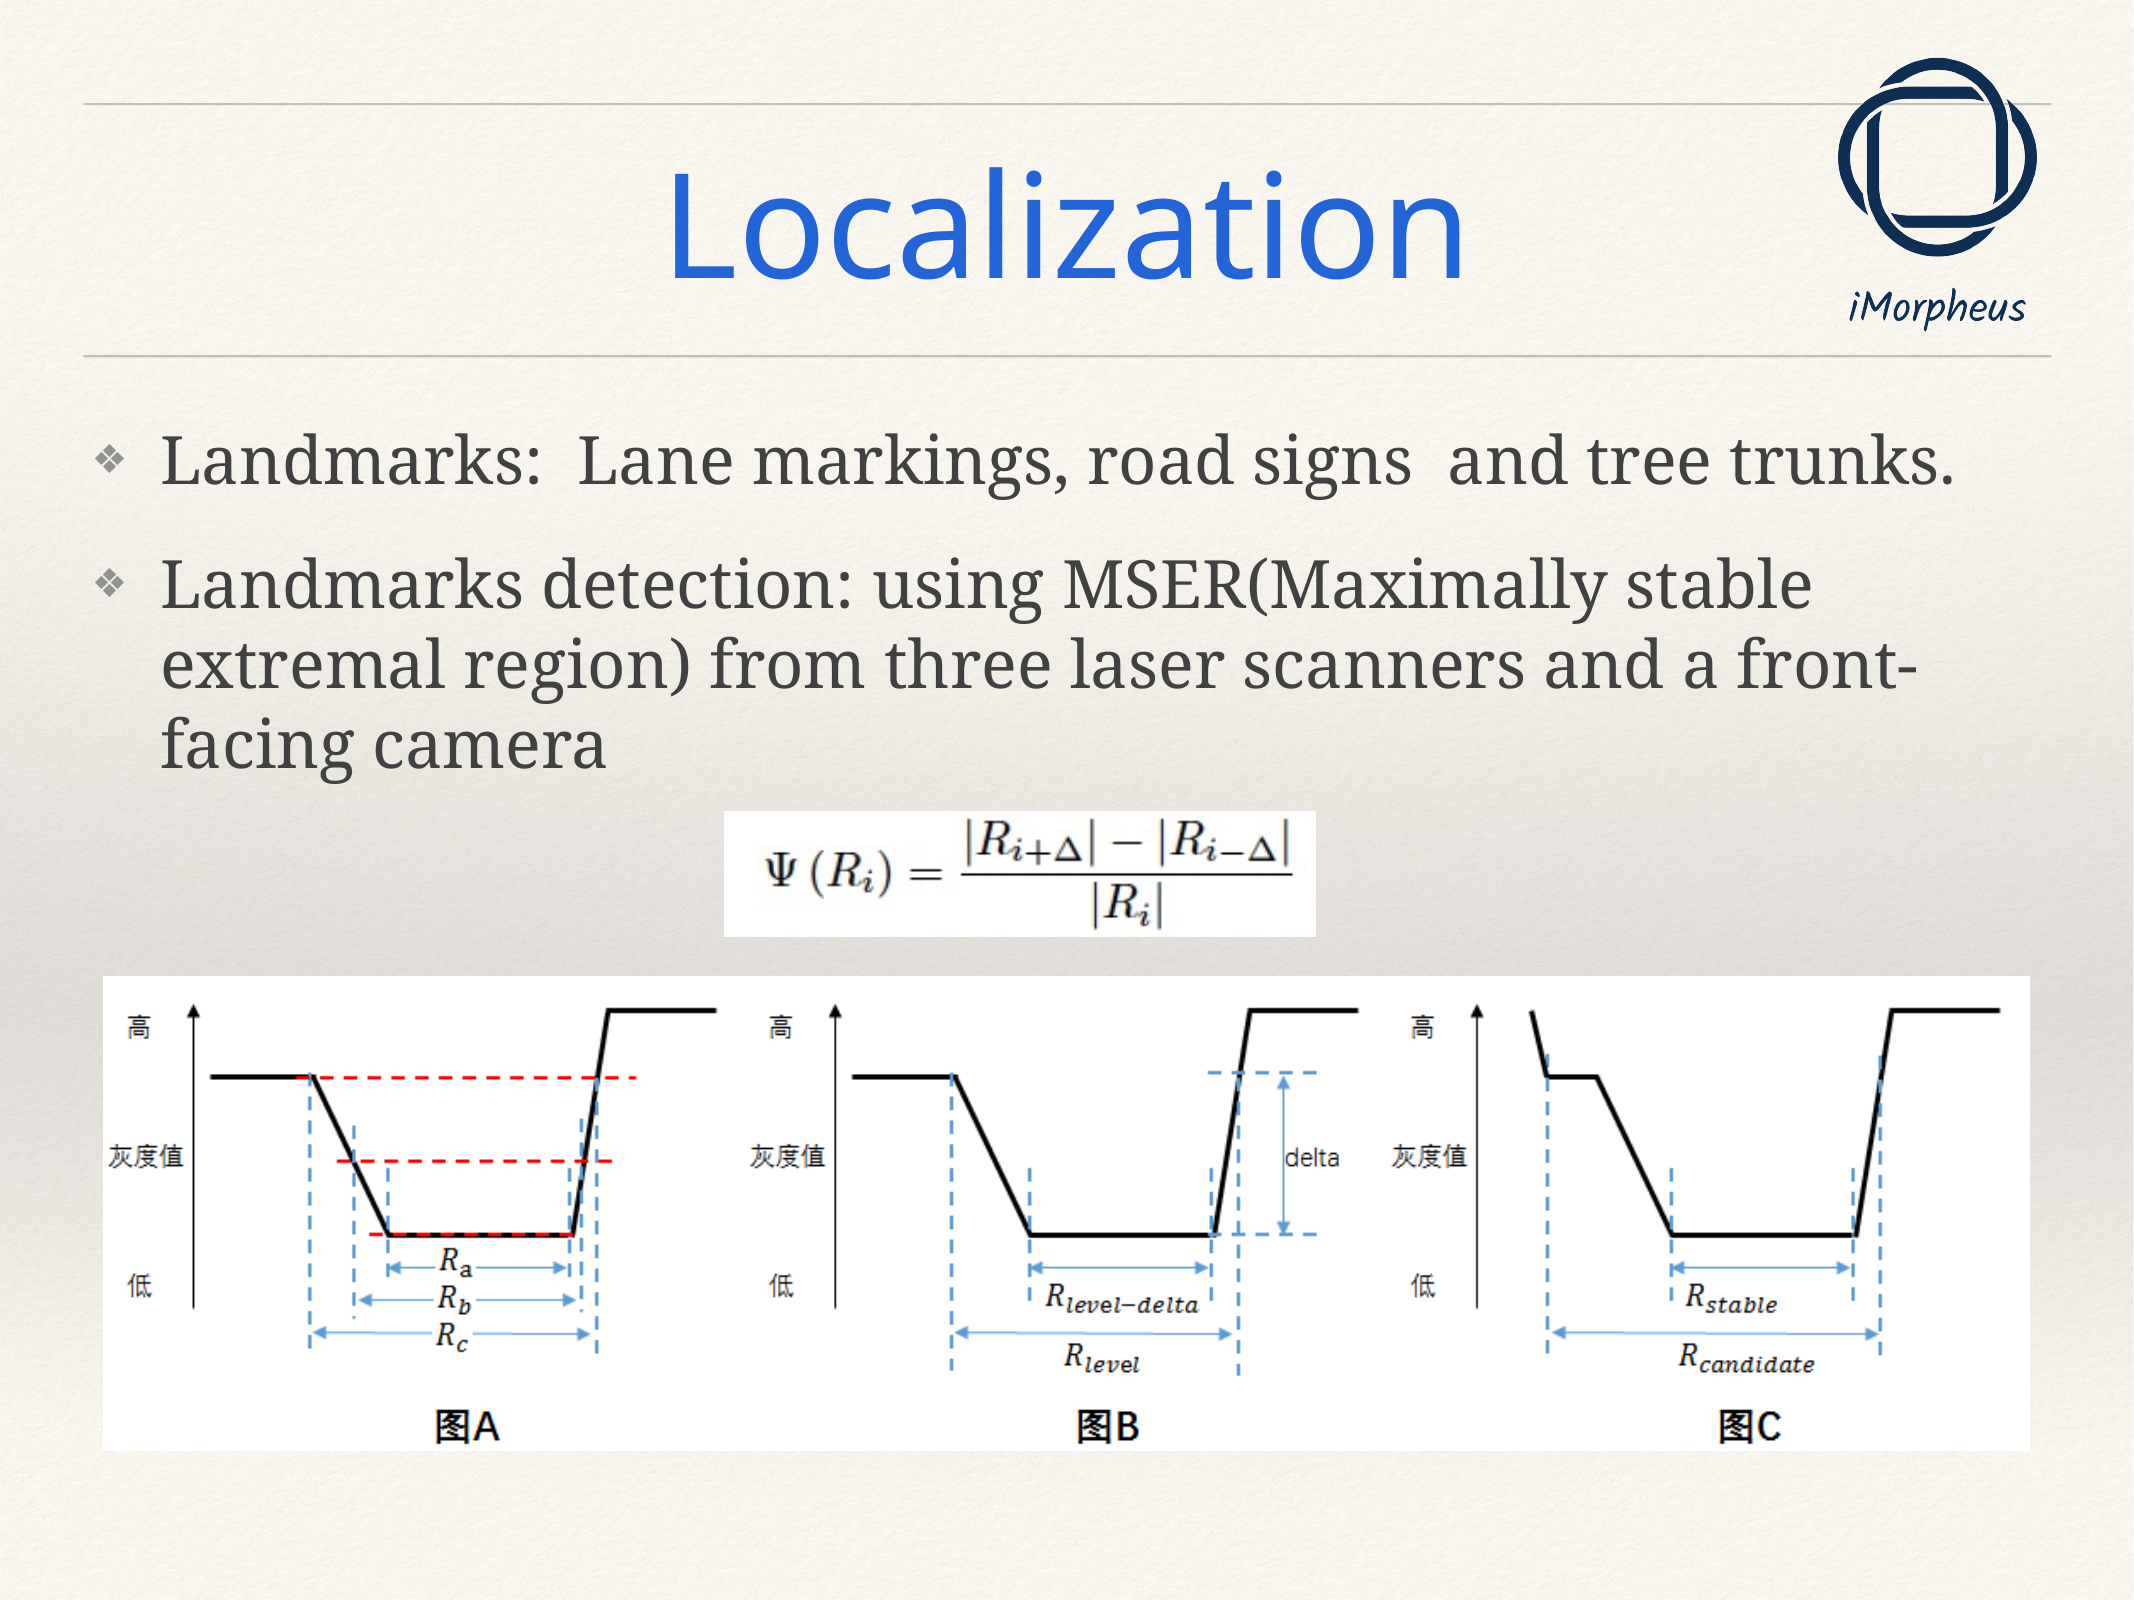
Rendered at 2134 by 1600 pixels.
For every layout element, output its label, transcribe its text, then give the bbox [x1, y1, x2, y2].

list Landmarks: Lane markings, road signs and tree trunks. Landmarks detection: using MSER(Maximally stable extremal region) from three laser scanners and a front-facing camera [83, 386, 2050, 1432]
picture [0, 0, 2134, 1600]
title Localization [83, 131, 1822, 332]
